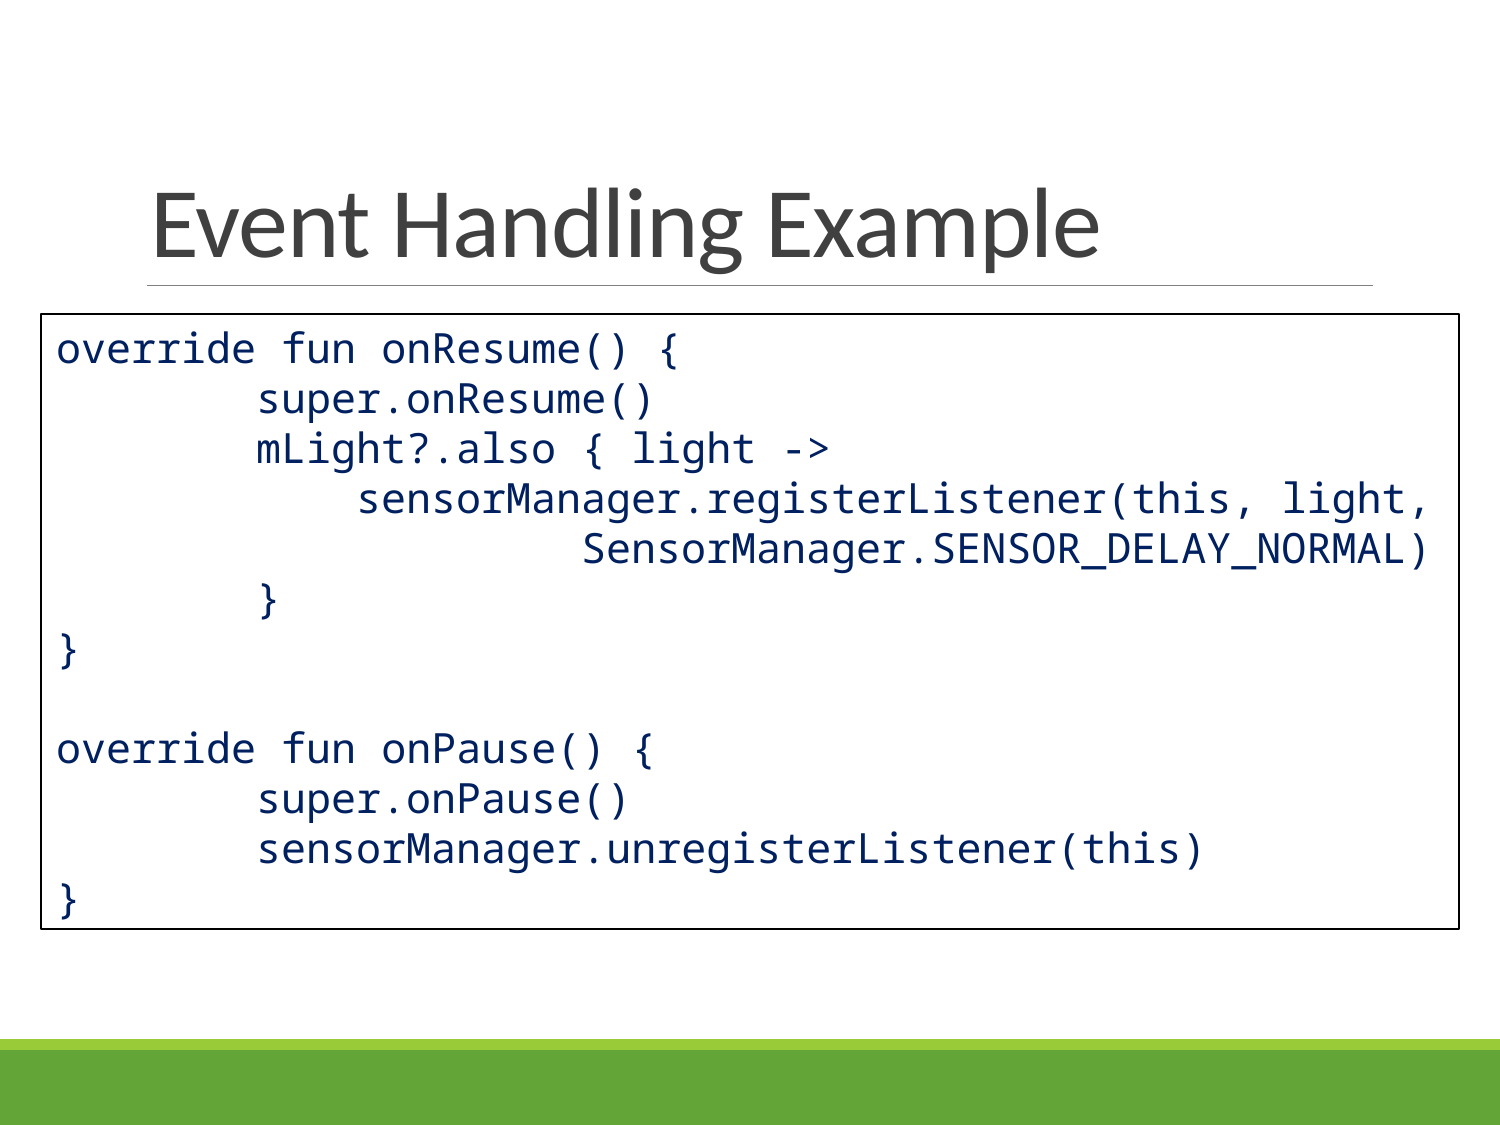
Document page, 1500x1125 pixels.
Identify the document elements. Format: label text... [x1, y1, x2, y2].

title Event Handling Example [135, 47, 1373, 285]
text_box override fun onResume() { super.onResume() mLight?.also { light -> sensorManager.registerListener(this, light, SensorManager.SENSOR_DELAY_NORMAL) } } override fun onPause() { super.onPause() sensorManager.unregisterListener(this) } [40, 313, 1460, 930]
